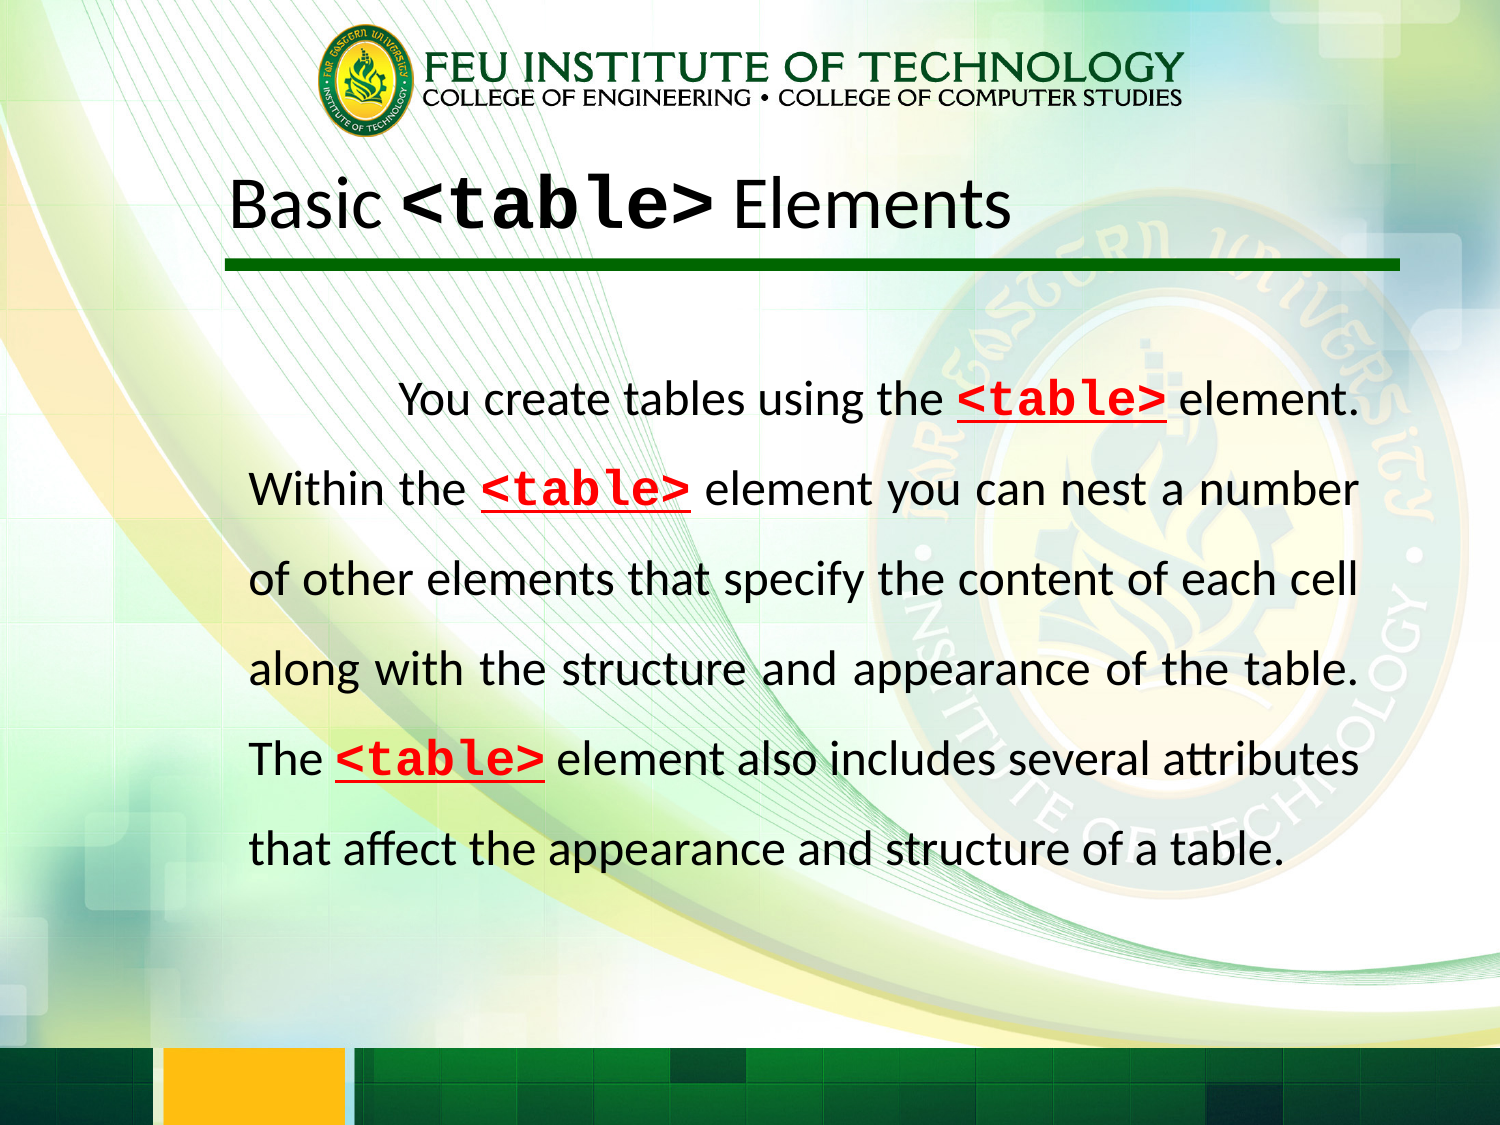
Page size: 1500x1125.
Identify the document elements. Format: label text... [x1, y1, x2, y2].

text_box [223, 256, 1402, 273]
text_box You create tables using the <table> element. Within the <table> element you can nest a number of other elements that specify the content of each cell along with the structure and appearance of the table. The <table> element also includes several attributes that affect the appearance and structure of a table. [233, 328, 1375, 883]
text_box Basic <table> Elements [213, 146, 1400, 252]
picture [0, 0, 1500, 1125]
